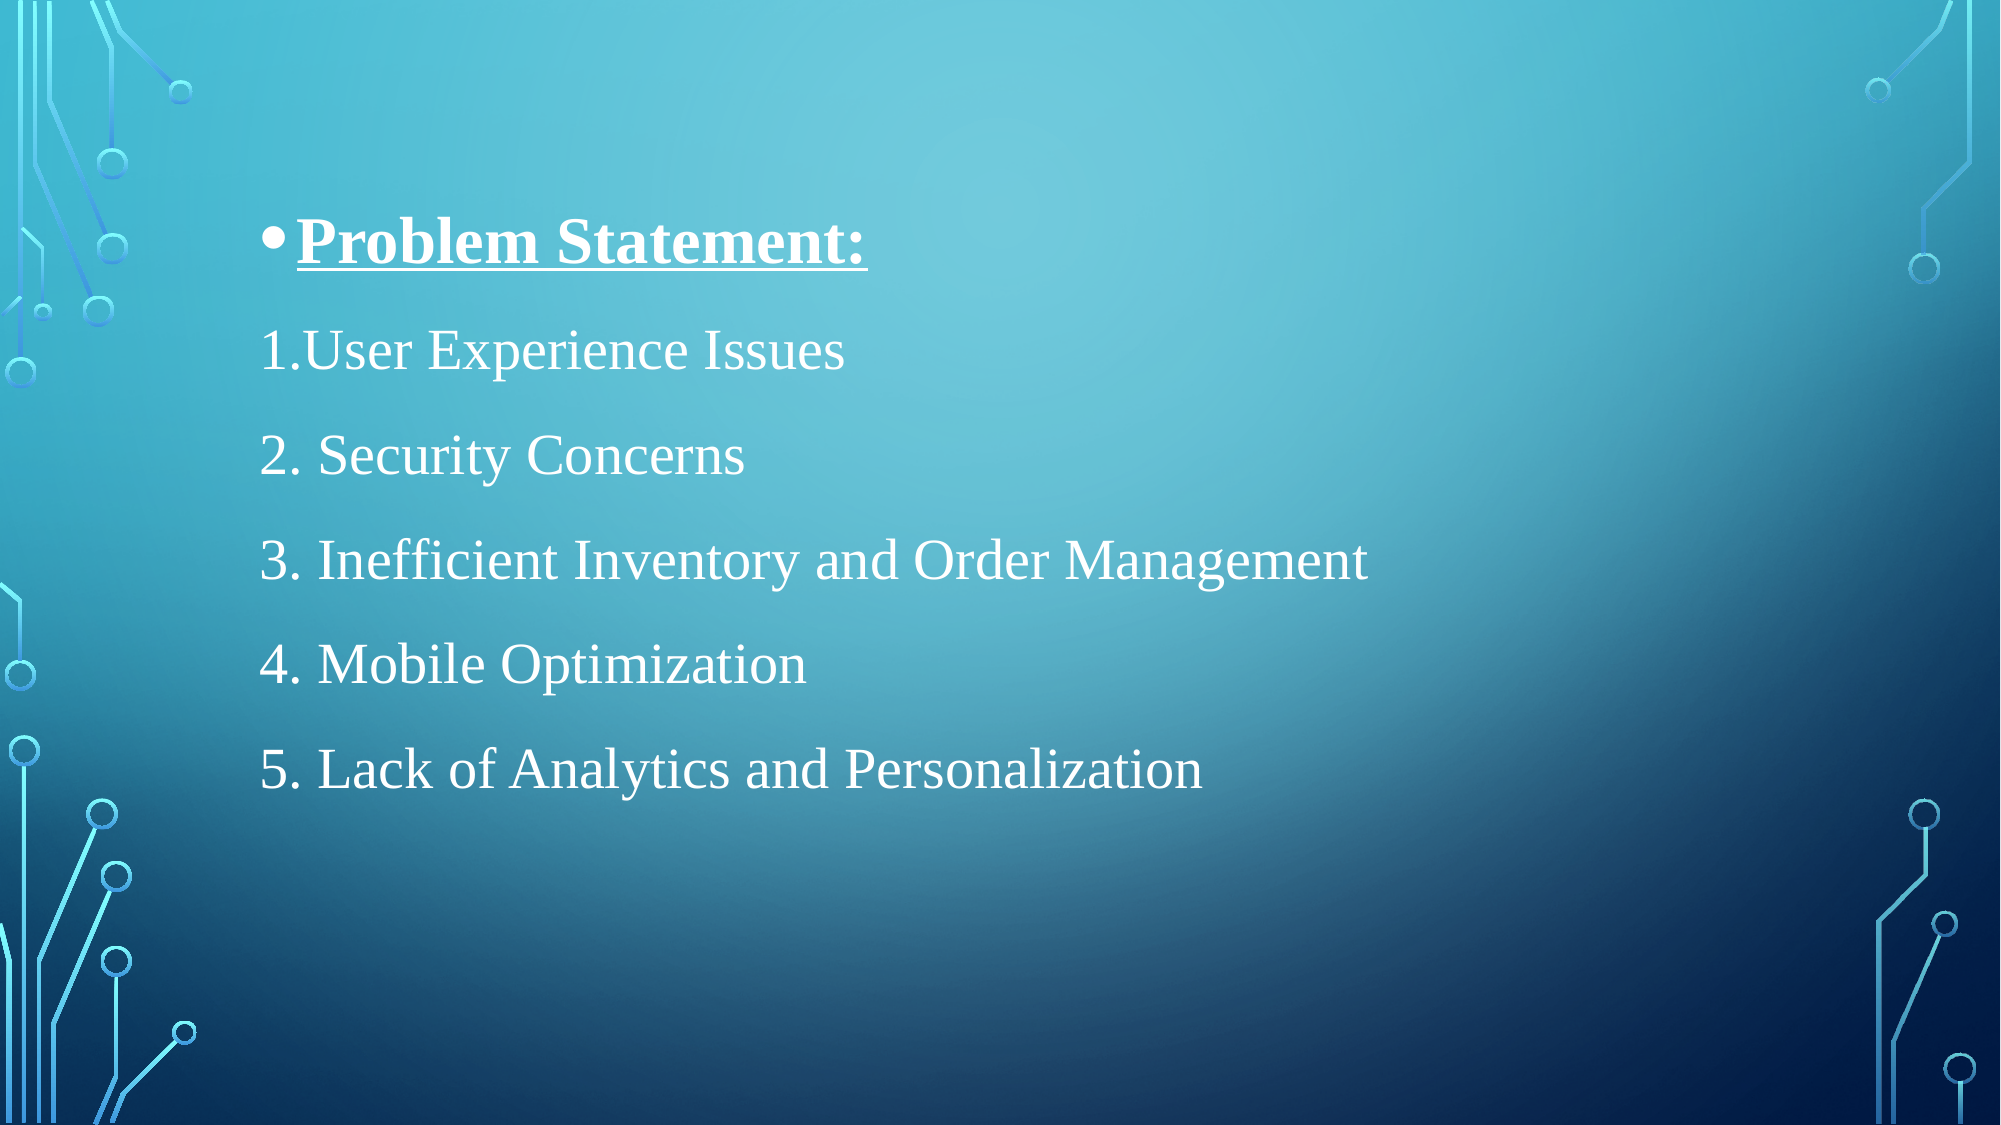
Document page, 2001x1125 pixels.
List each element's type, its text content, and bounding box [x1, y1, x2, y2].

list Problem Statement: 1.User Experience Issues 2. Security Concerns 3. Inefficient Inventory and Order Management 4. Mobile Optimization 5. Lack of Analytics and Personalization [244, 173, 1852, 1042]
